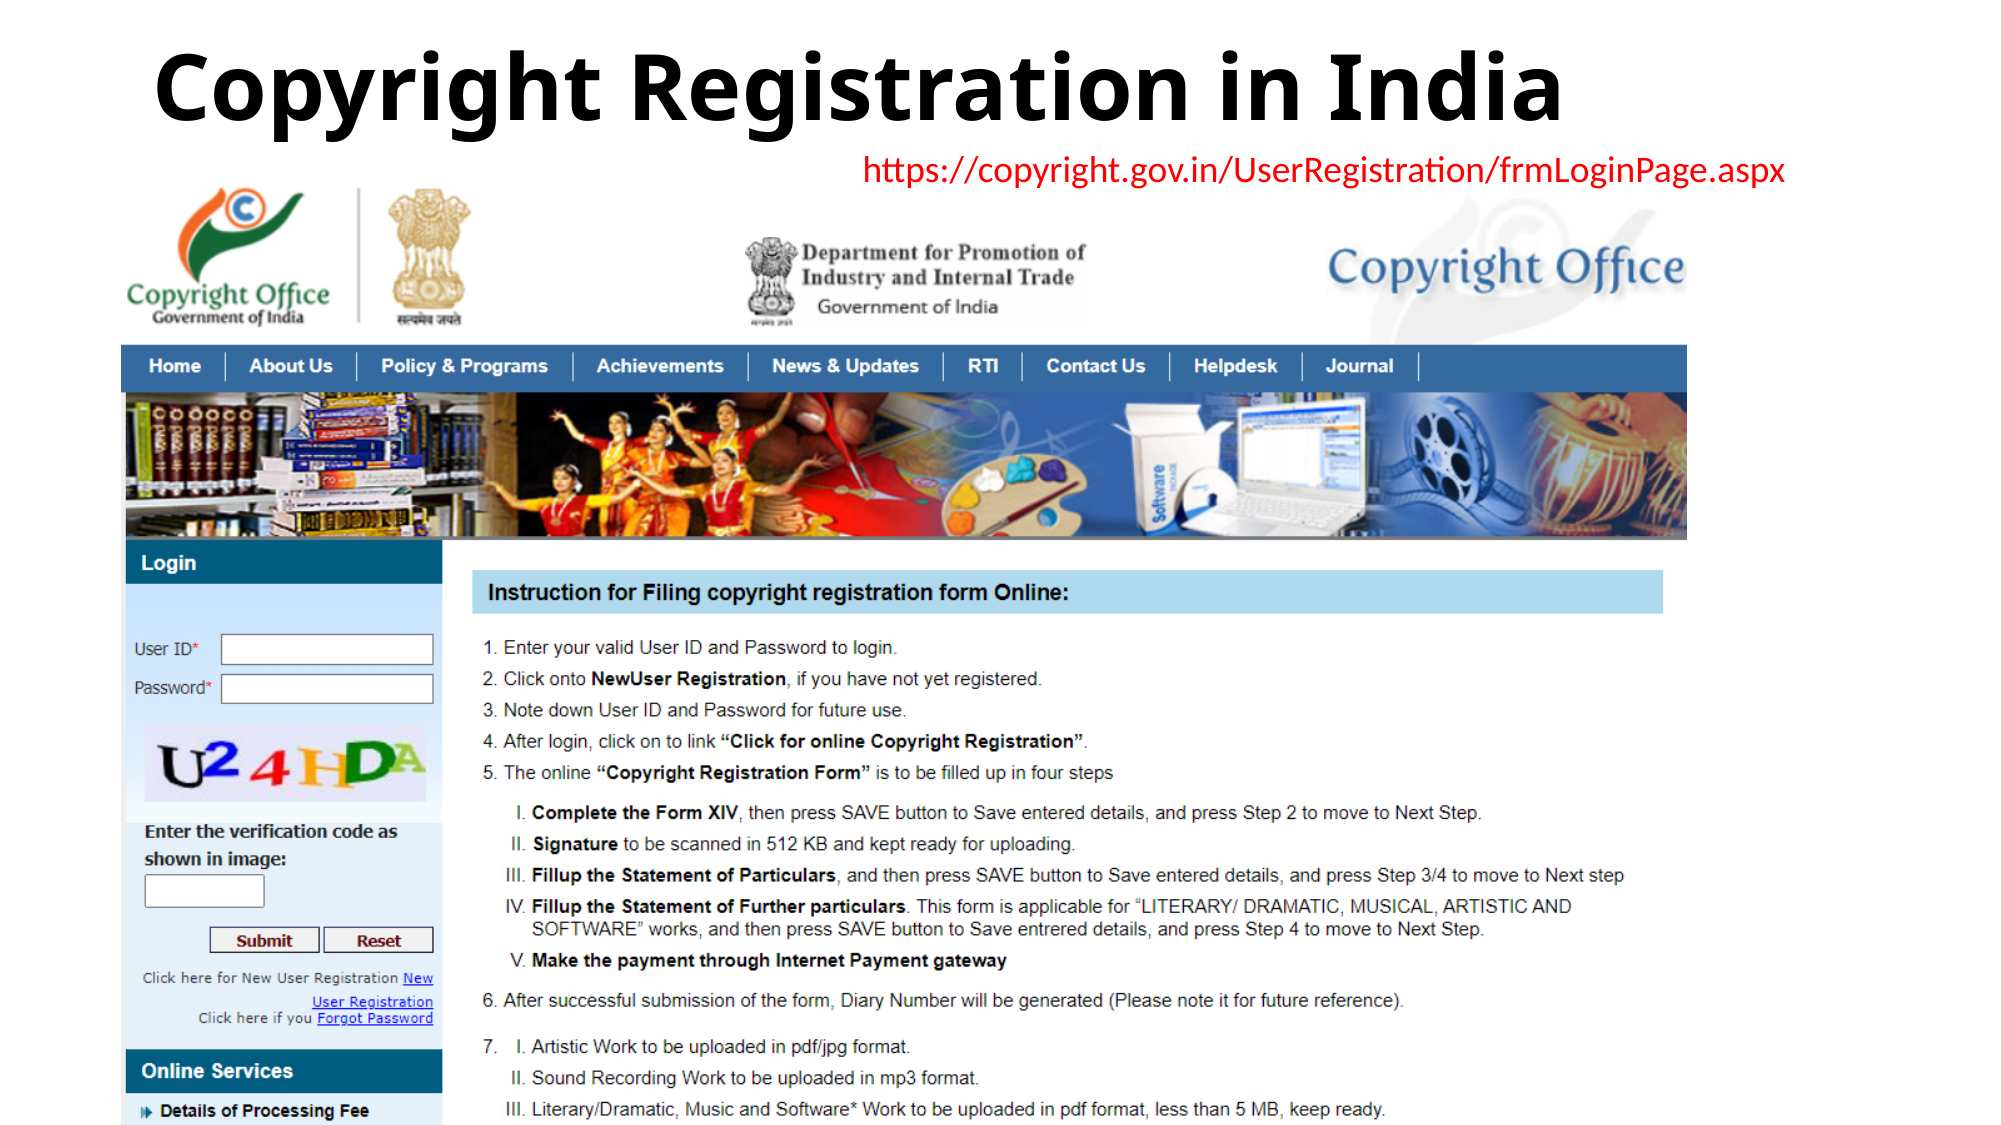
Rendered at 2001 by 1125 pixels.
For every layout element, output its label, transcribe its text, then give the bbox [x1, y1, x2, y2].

picture [121, 186, 1687, 1125]
text_box https://copyright.gov.in/UserRegistration/frmLoginPage.aspx [847, 137, 1848, 198]
title Copyright Registration in India [137, 0, 1863, 187]
